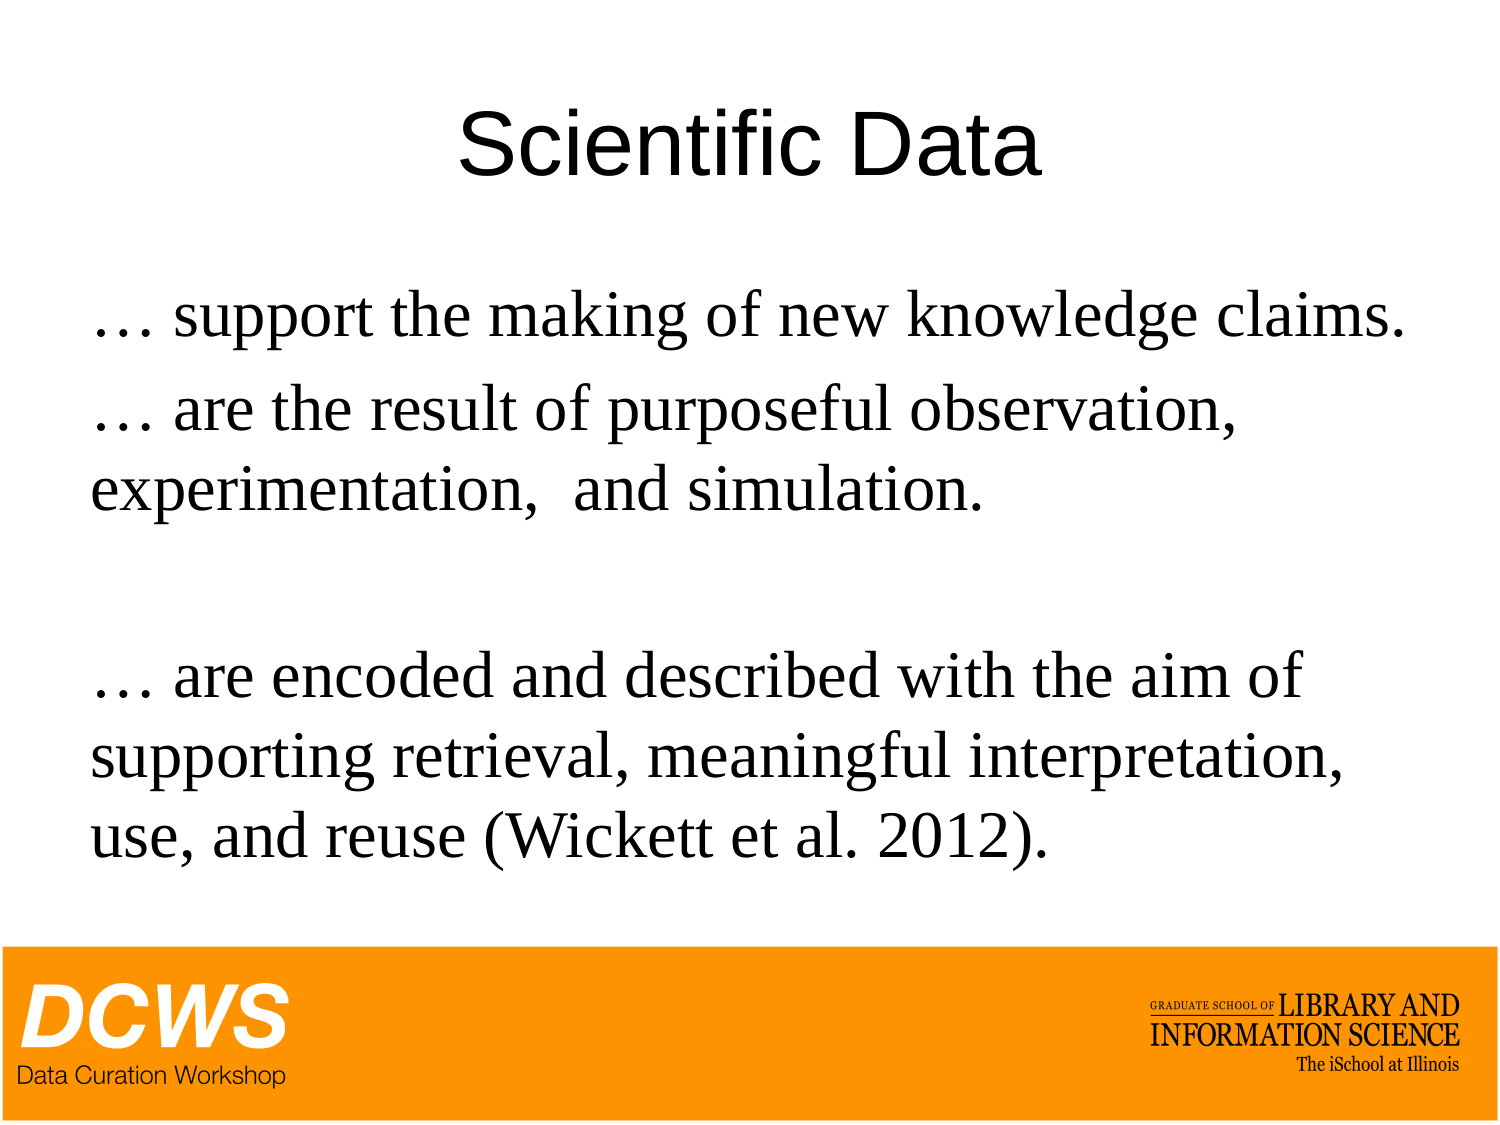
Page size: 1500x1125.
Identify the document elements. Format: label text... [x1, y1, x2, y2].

list … support the making of new knowledge claims. … are the result of purposeful observation, experimentation, and simulation. … are encoded and described with the aim of supporting retrieval, meaningful interpretation, use, and reuse (Wickett et al. 2012). [75, 262, 1425, 1005]
title Scientific Data [75, 45, 1425, 233]
picture [0, 944, 1500, 1123]
